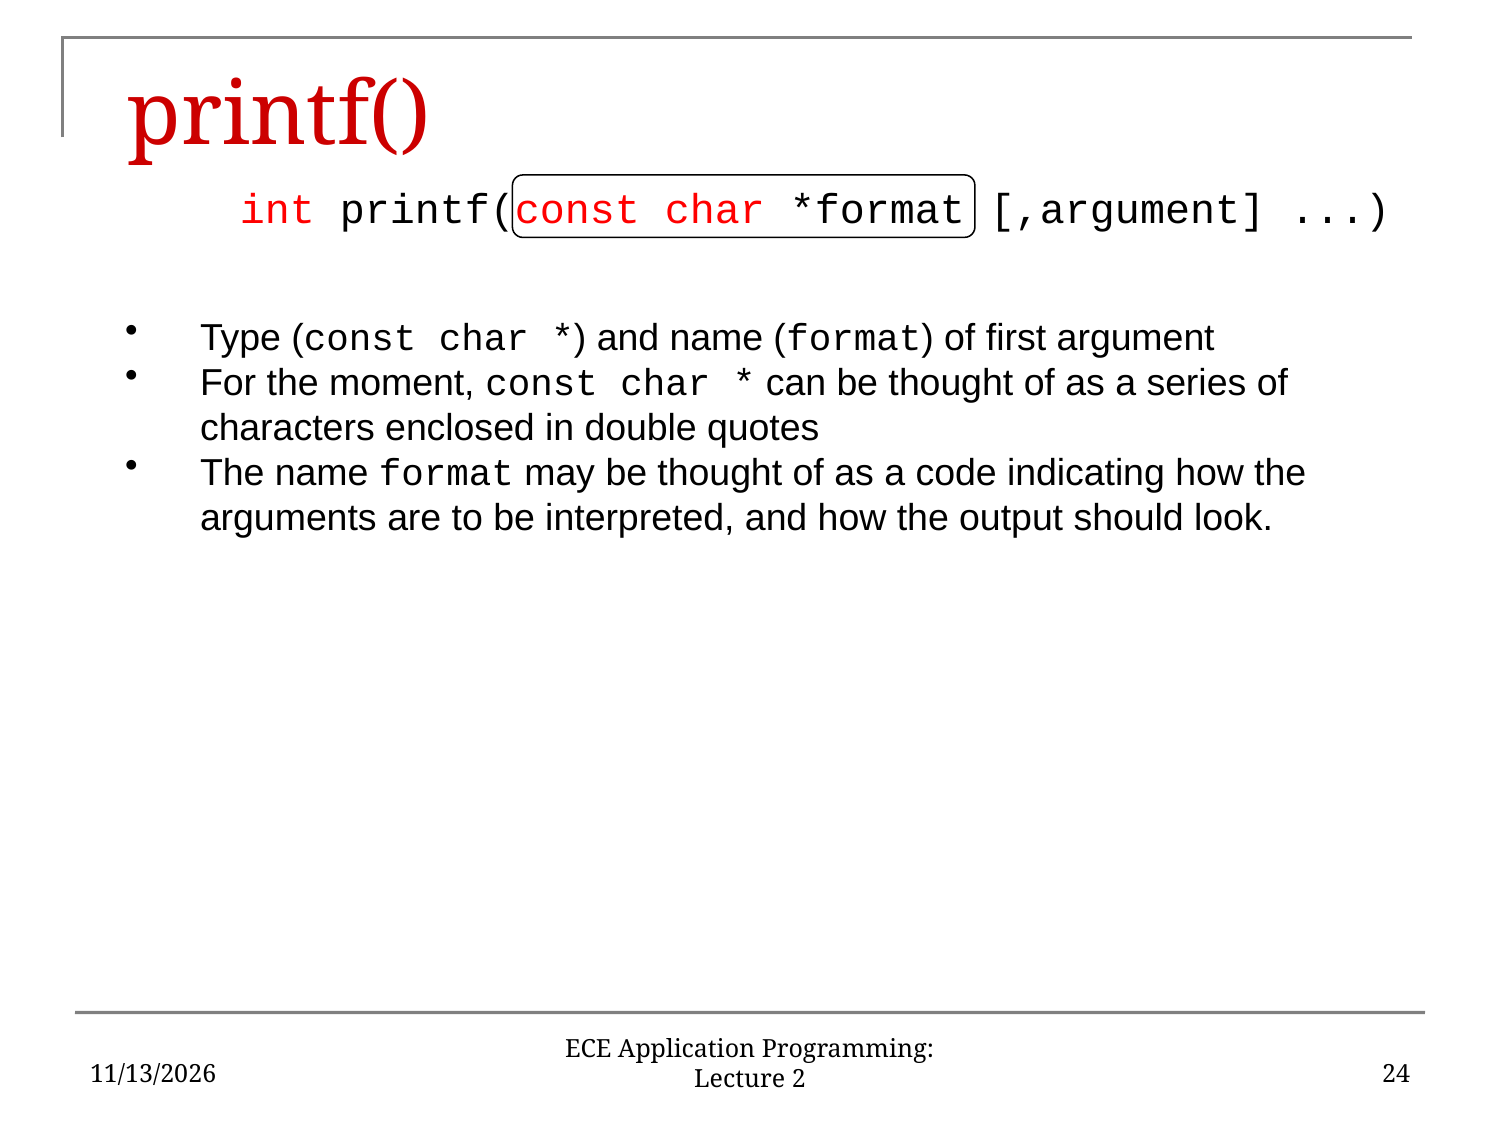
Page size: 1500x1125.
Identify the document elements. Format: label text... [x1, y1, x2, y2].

text_box Type (const char *) and name (format) of first argument For the moment, const char * can be thought of as a series of characters enclosed in double quotes The name format may be thought of as a code indicating how the arguments are to be interpreted, and how the output should look. [125, 312, 1375, 538]
text_box [512, 174, 975, 238]
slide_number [74, 1023, 426, 1100]
footer ECE Application Programming: Lecture 2 [512, 1024, 988, 1101]
title printf() [112, 50, 1388, 150]
text_box int printf(const char *format [,argument] ...) [74, 174, 1438, 240]
slide_number 24 [1074, 1023, 1426, 1100]
